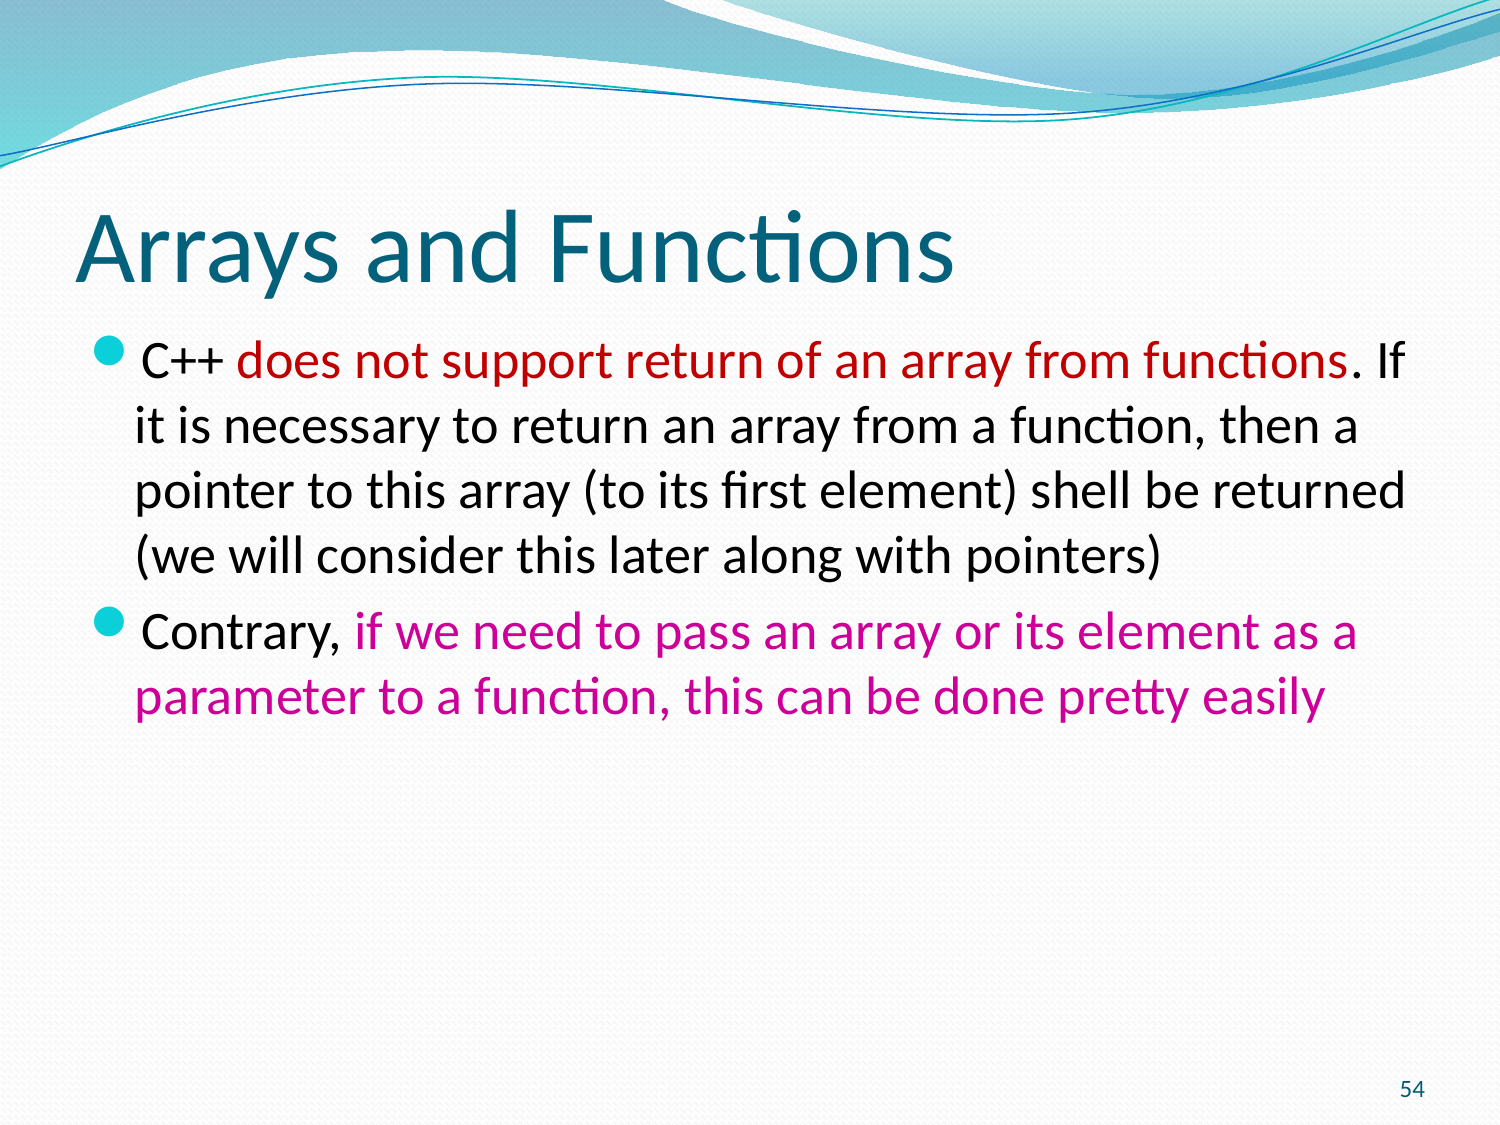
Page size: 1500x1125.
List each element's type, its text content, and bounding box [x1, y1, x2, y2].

slide_number 54 [1299, 1042, 1425, 1103]
title Arrays and Functions [75, 115, 1425, 303]
list C++ does not support return of an array from functions. If it is necessary to return an array from a function, then a pointer to this array (to its first element) shell be returned (we will consider this later along with pointers) Contrary, if we need to pass an array or its element as a parameter to a function, this can be done pretty easily [75, 317, 1425, 1038]
